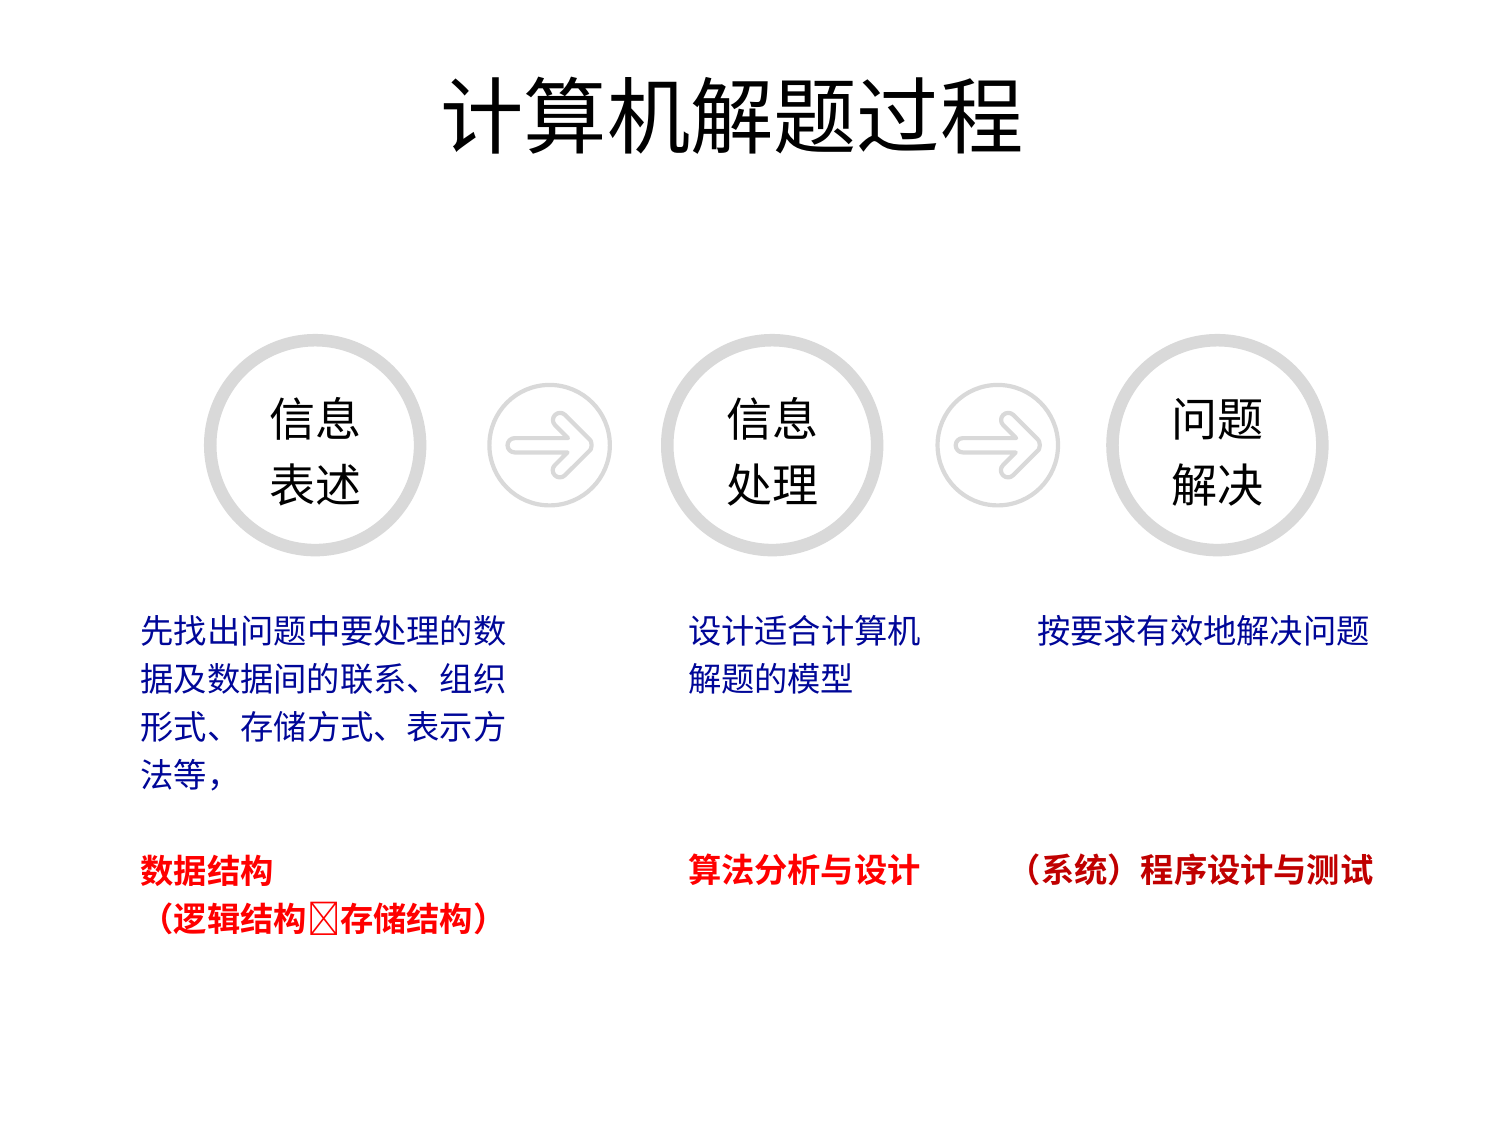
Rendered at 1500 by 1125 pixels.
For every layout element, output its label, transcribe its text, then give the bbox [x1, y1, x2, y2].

text_box 设计适合计算机解题的模型 算法分析与设计 [673, 594, 942, 1000]
text_box 问题 解决 [1110, 338, 1325, 553]
text_box 先找出问题中要处理的数据及数据间的联系、组织形式、存储方式、表示方法等， 数据结构 （逻辑结构存储结构） [126, 594, 550, 945]
text_box 按要求有效地解决问题 （系统）程序设计与测试 [993, 594, 1414, 917]
text_box 信息 处理 [665, 338, 880, 553]
text_box [487, 382, 612, 508]
text_box [935, 382, 1061, 508]
title 计算机解题过程 [194, 55, 1270, 172]
text_box 信息 表述 [208, 338, 423, 553]
